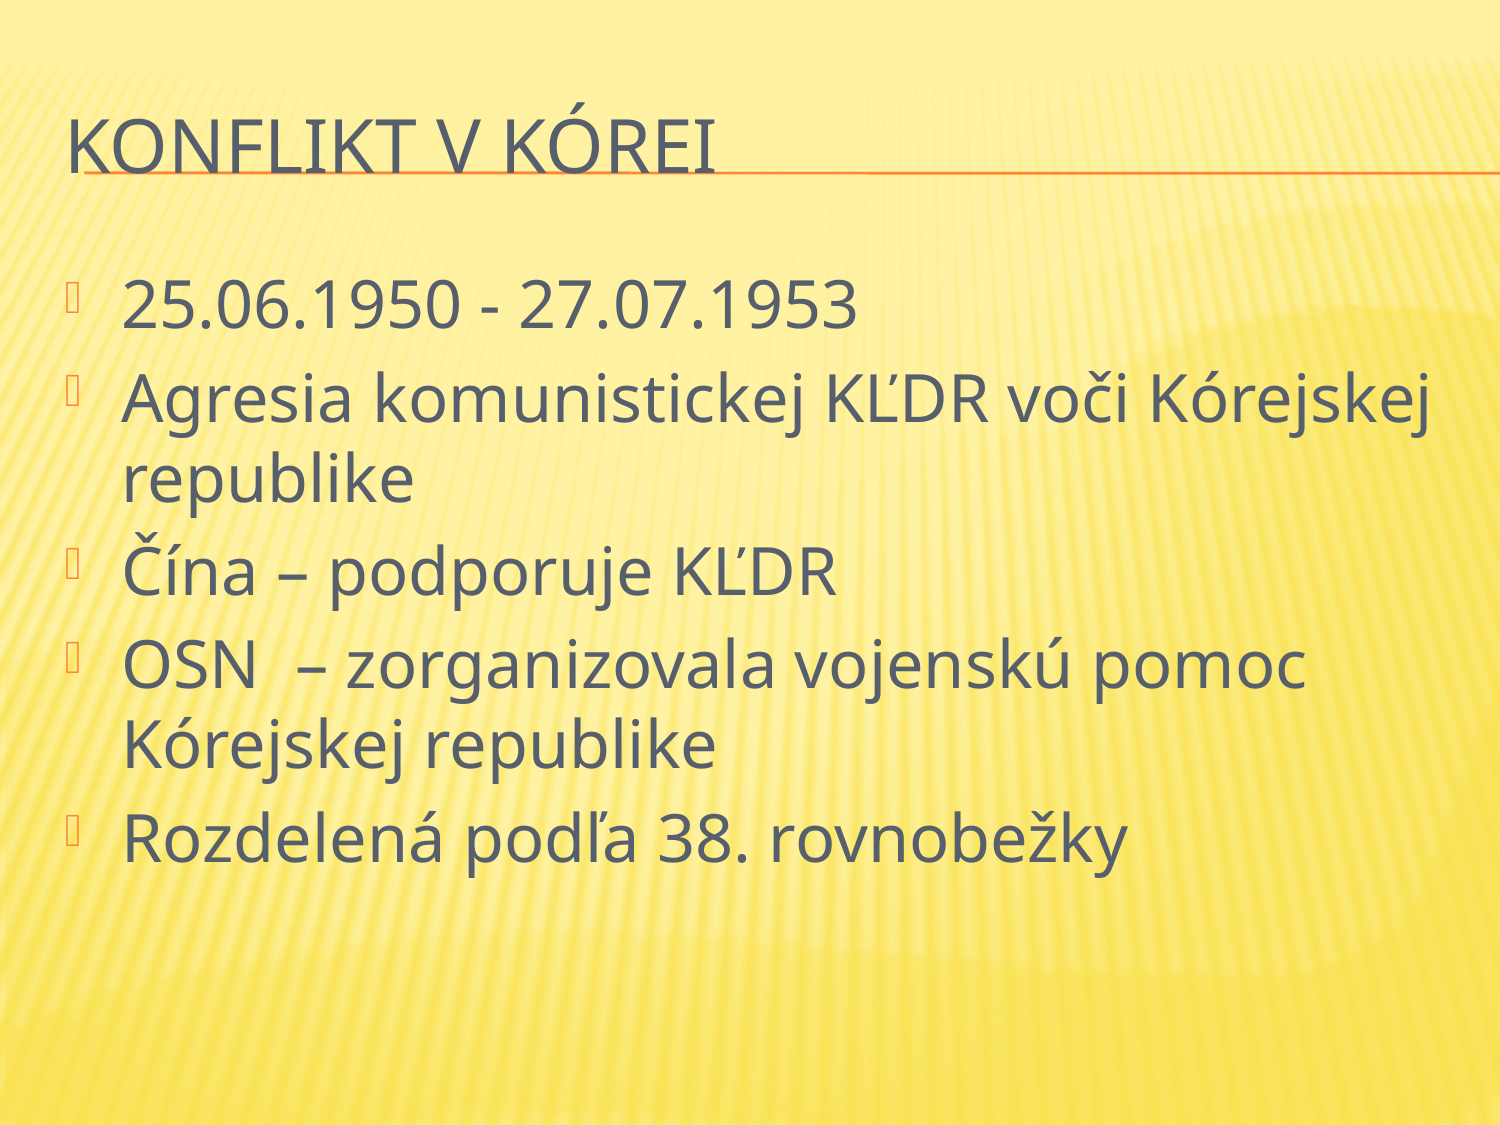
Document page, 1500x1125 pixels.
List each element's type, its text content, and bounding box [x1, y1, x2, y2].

title Konflikt v Kórei [50, 75, 1475, 213]
list 25.06.1950 - 27.07.1953 Agresia komunistickej KĽDR voči Kórejskej republike Čína – podporuje KĽDR OSN – zorganizovala vojenskú pomoc Kórejskej republike Rozdelená podľa 38. rovnobežky [50, 254, 1475, 998]
